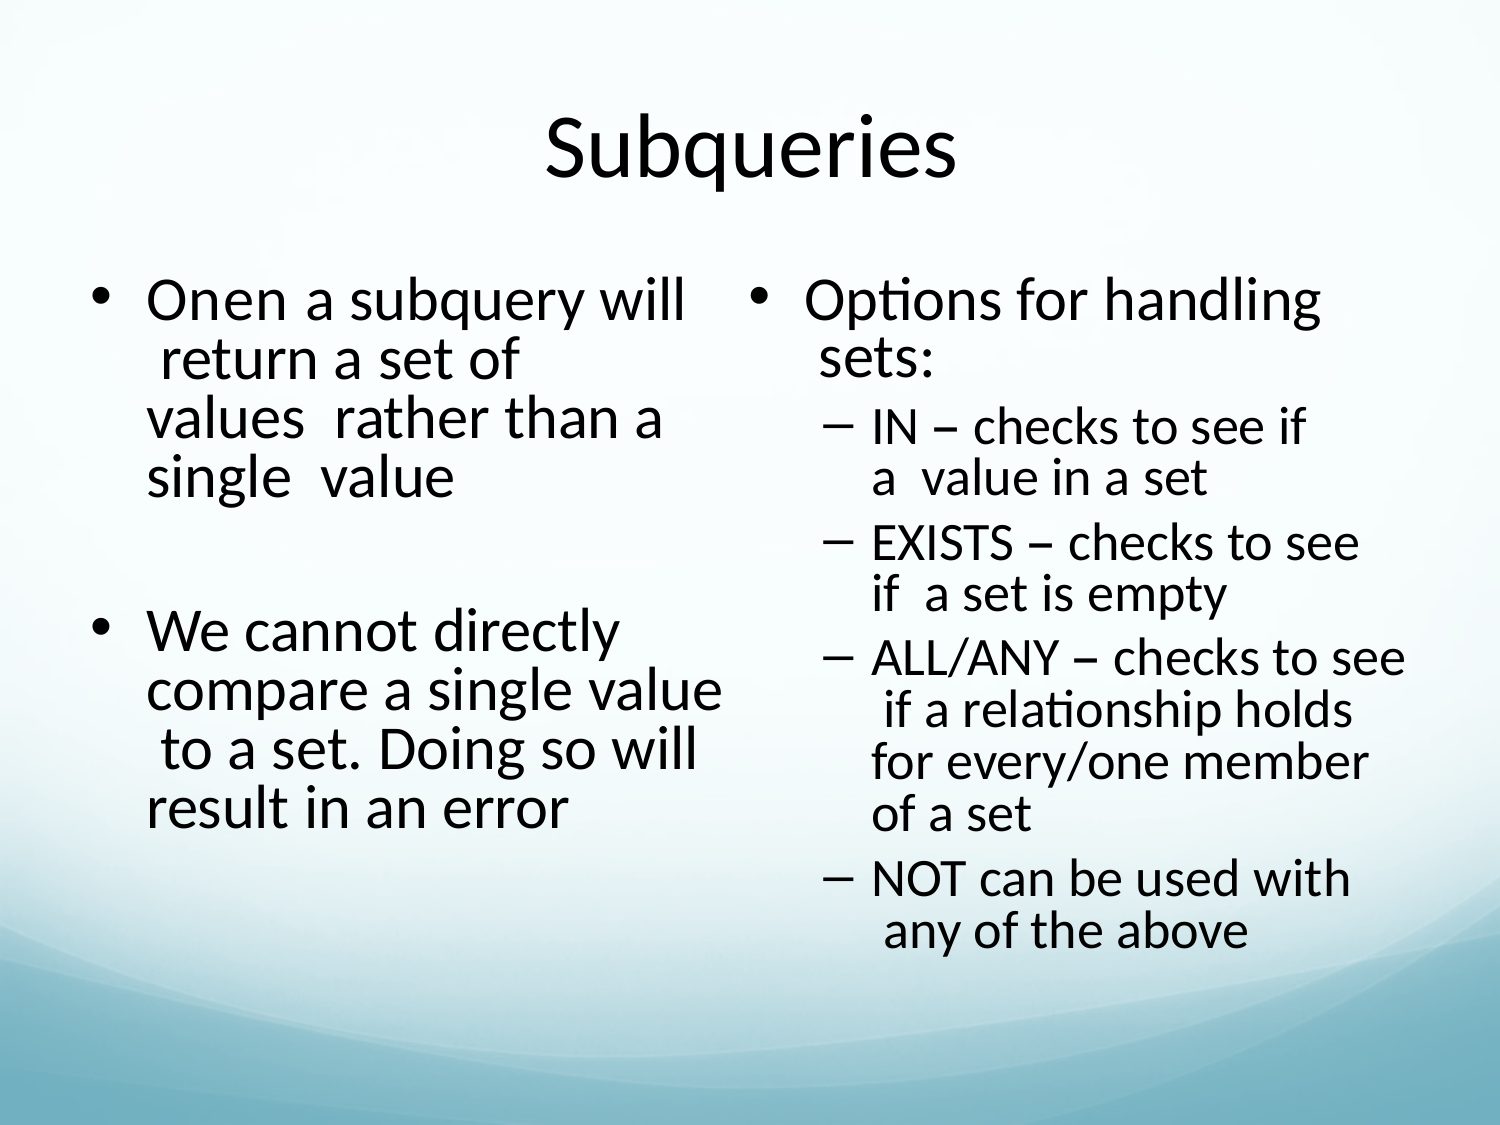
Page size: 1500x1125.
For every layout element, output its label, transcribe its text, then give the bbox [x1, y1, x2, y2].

title Subqueries [540, 5, 960, 196]
text_box Onen a subquery will return a set of values rather than a single value We cannot directly compare a single value to a set. Doing so will result in an error [87, 255, 729, 841]
text_box Options for handling sets: IN – checks to see if a value in a set EXISTS – checks to see if a set is empty ALL/ANY – checks to see if a relationship holds for every/one member of a set NOT can be used with any of the above [746, 255, 1408, 959]
